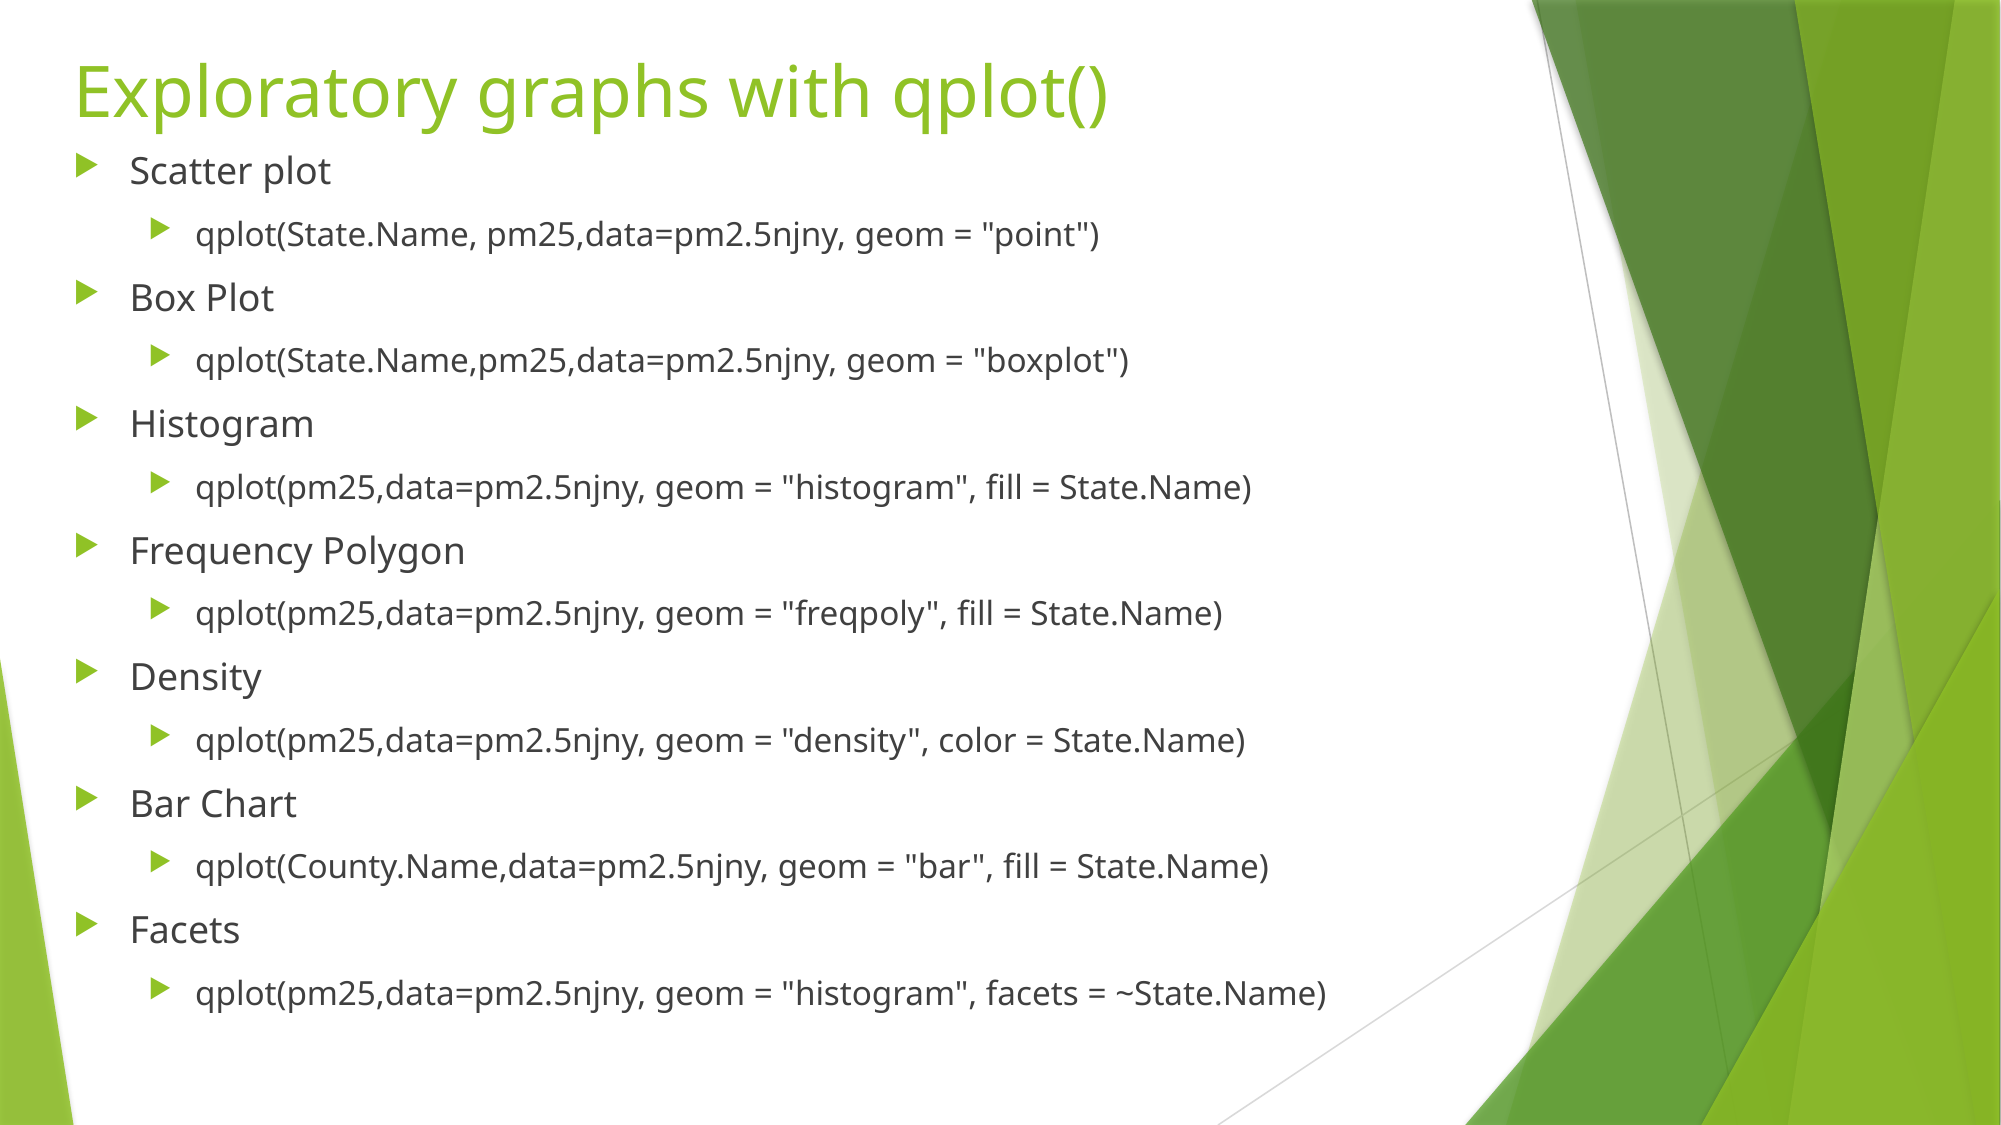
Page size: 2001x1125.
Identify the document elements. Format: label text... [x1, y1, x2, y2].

list Scatter plot qplot(State.Name, pm25,data=pm2.5njny, geom = "point") Box Plot qplot(State.Name,pm25,data=pm2.5njny, geom = "boxplot") Histogram qplot(pm25,data=pm2.5njny, geom = "histogram", fill = State.Name) Frequency Polygon qplot(pm25,data=pm2.5njny, geom = "freqpoly", fill = State.Name) Density qplot(pm25,data=pm2.5njny, geom = "density", color = State.Name) Bar Chart qplot(County.Name,data=pm2.5njny, geom = "bar", fill = State.Name) Facets qplot(pm25,data=pm2.5njny, geom = "histogram", facets = ~State.Name) [58, 139, 1570, 1093]
title Exploratory graphs with qplot() [58, 38, 1469, 139]
